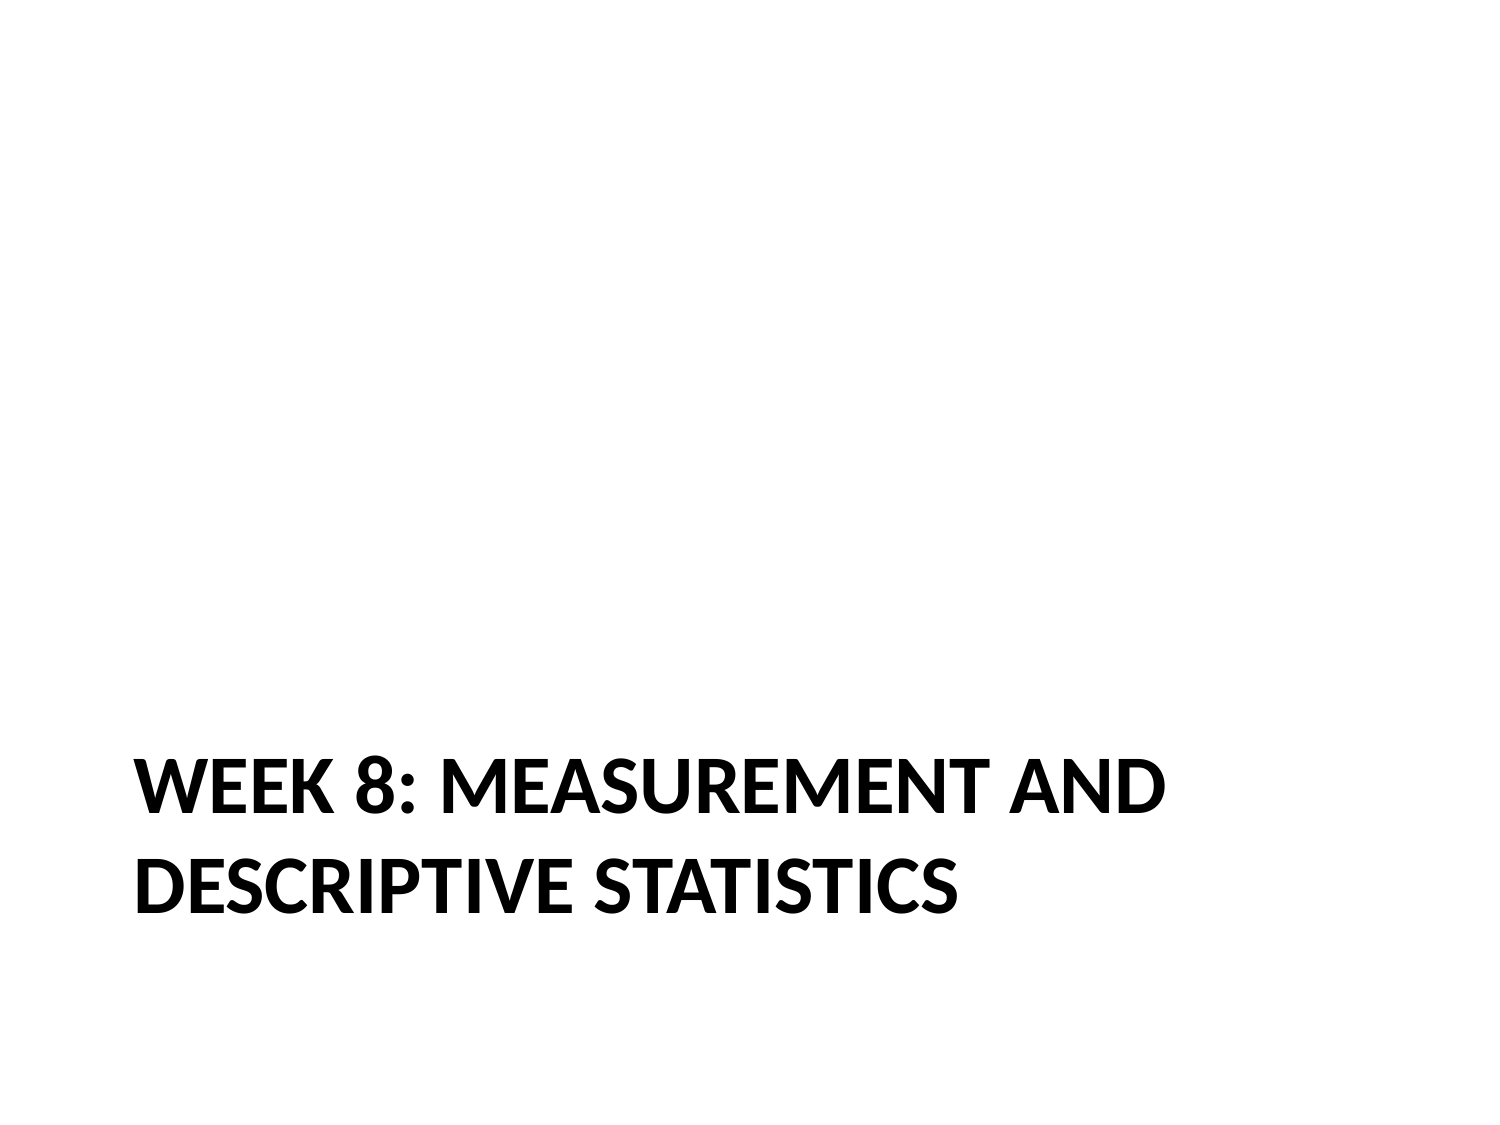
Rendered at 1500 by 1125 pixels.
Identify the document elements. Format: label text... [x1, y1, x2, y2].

title Week 8: Measurement and Descriptive Statistics [118, 722, 1394, 947]
